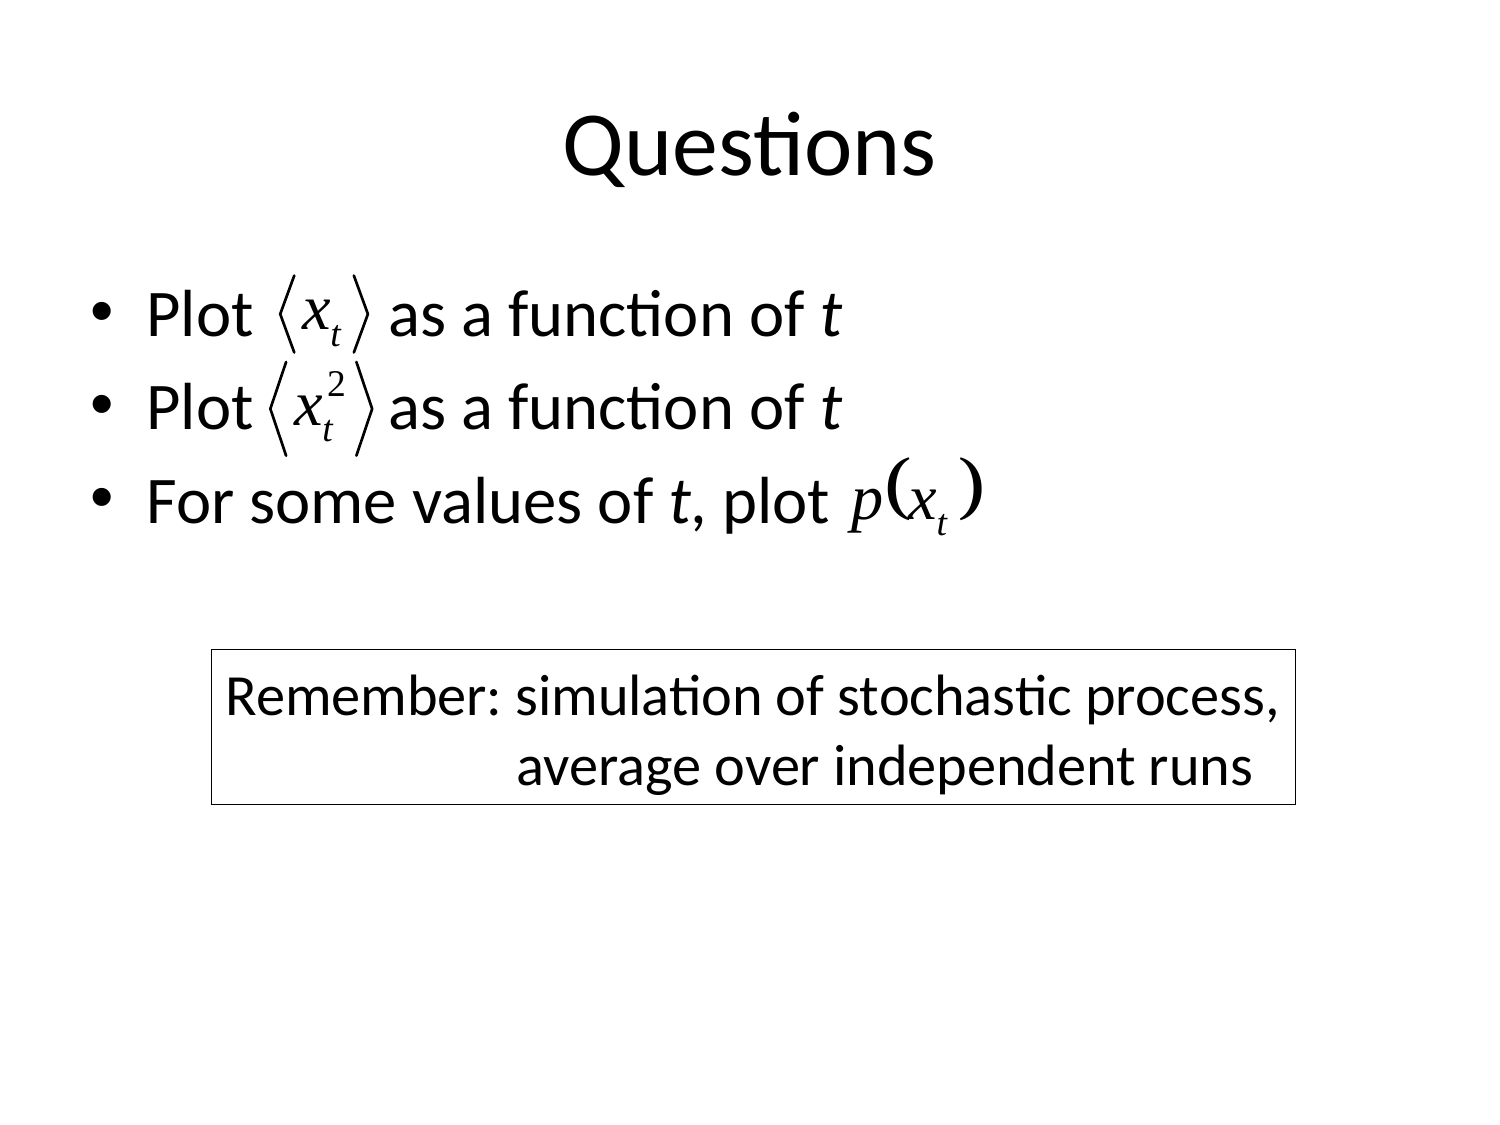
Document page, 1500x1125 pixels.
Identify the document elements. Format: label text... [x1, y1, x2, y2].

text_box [257, 349, 388, 469]
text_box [833, 454, 985, 553]
list Plot as a function of t Plot as a function of t For some values of t, plot [75, 262, 1425, 1005]
text_box Remember: simulation of stochastic process, average over independent runs [211, 649, 1296, 805]
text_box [267, 260, 381, 348]
title Questions [75, 45, 1425, 233]
